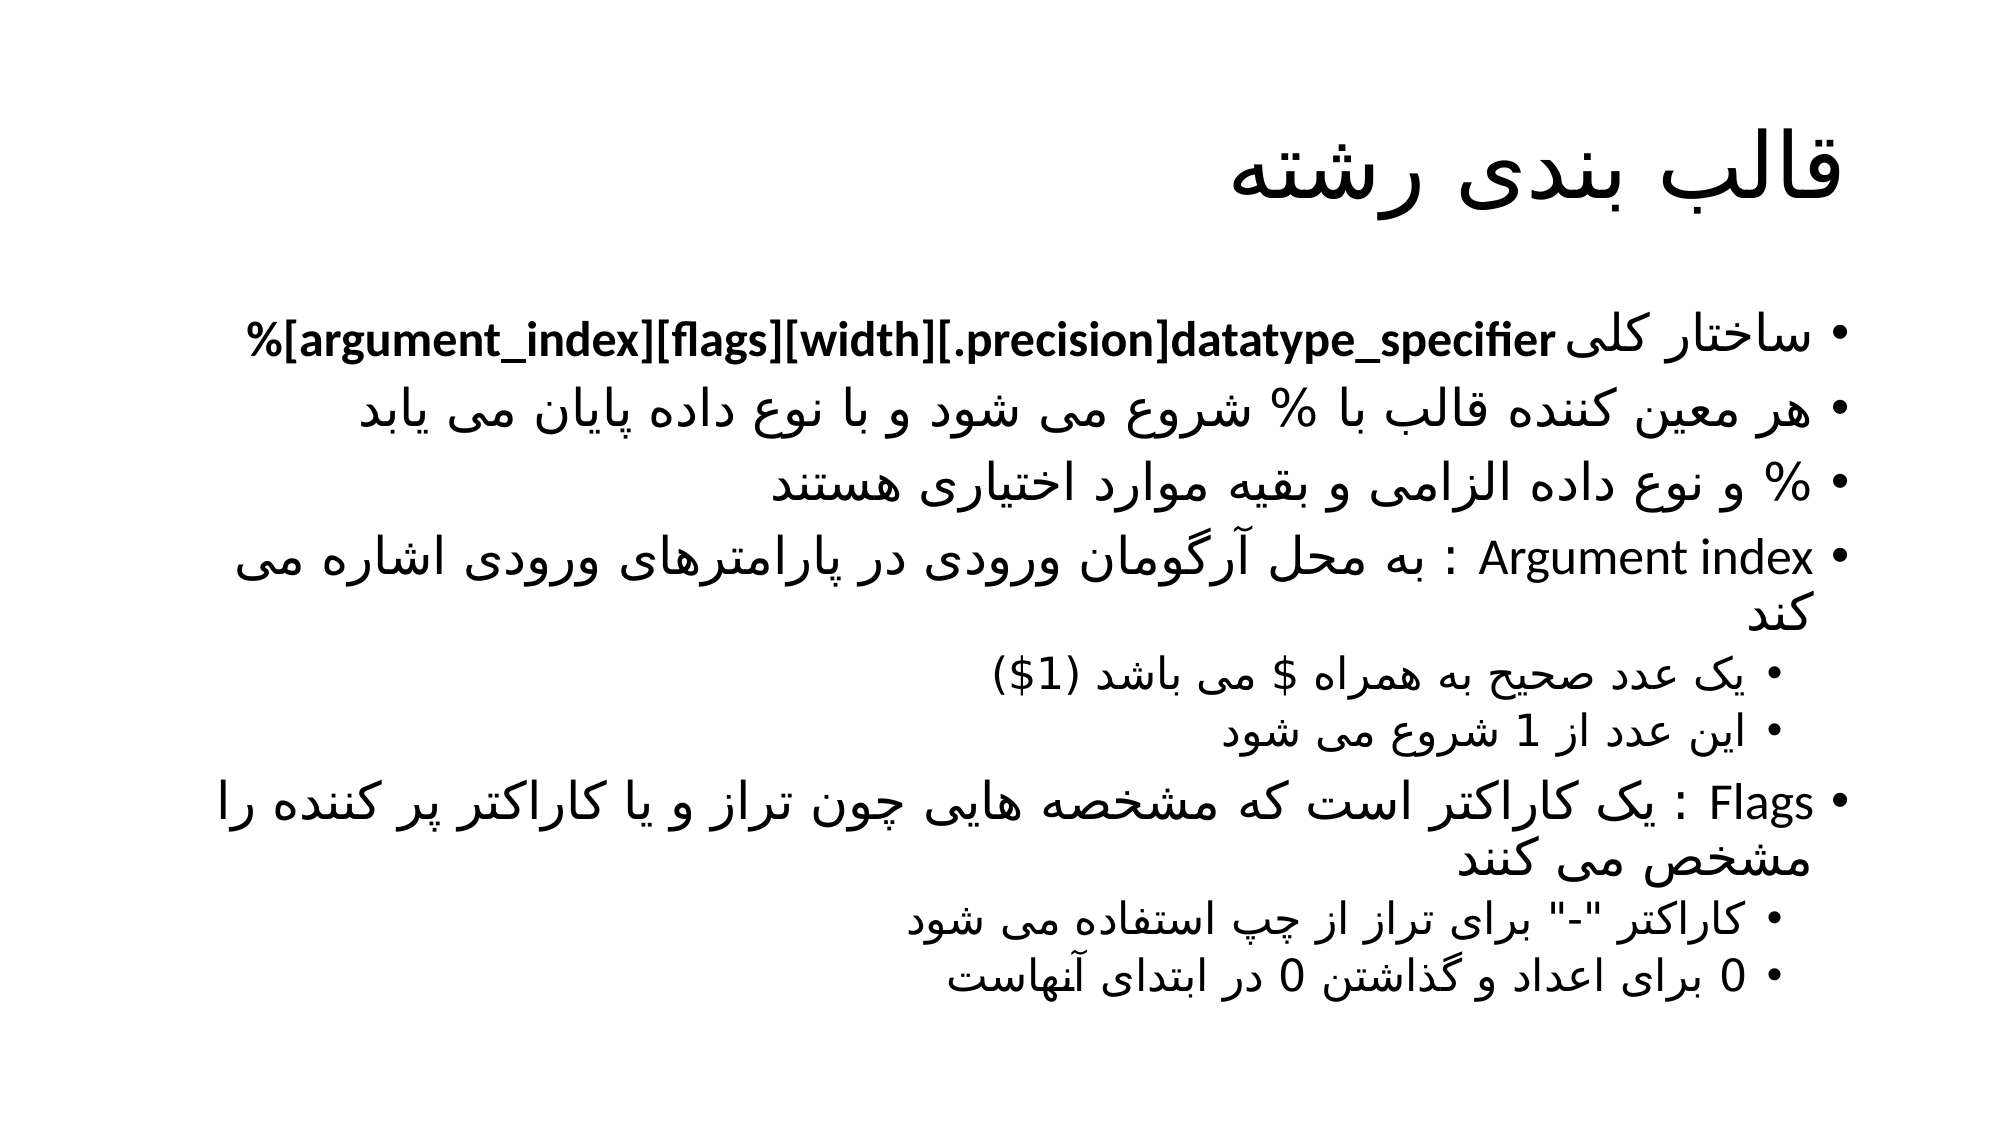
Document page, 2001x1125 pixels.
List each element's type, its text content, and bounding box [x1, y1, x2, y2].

list ساختار کلی هر معین کننده قالب با % شروع می شود و با نوع داده پایان می یابد % و نوع داده الزامی و بقیه موارد اختیاری هستند Argument index : به محل آرگومان ورودی در پارامترهای ورودی اشاره می کند یک عدد صحیح به همراه $ می باشد (1$) این عدد از 1 شروع می شود Flags : یک کاراکتر است که مشخصه هایی چون تراز و یا کاراکتر پر کننده را مشخص می کنند کاراکتر "-" برای تراز از چپ استفاده می شود 0 برای اعداد و گذاشتن 0 در ابتدای آنهاست [137, 299, 1863, 1014]
title قالب بندی رشته [137, 59, 1863, 278]
text_box %[argument_index][flags][width][.precision]datatype_specifier [231, 299, 1573, 375]
